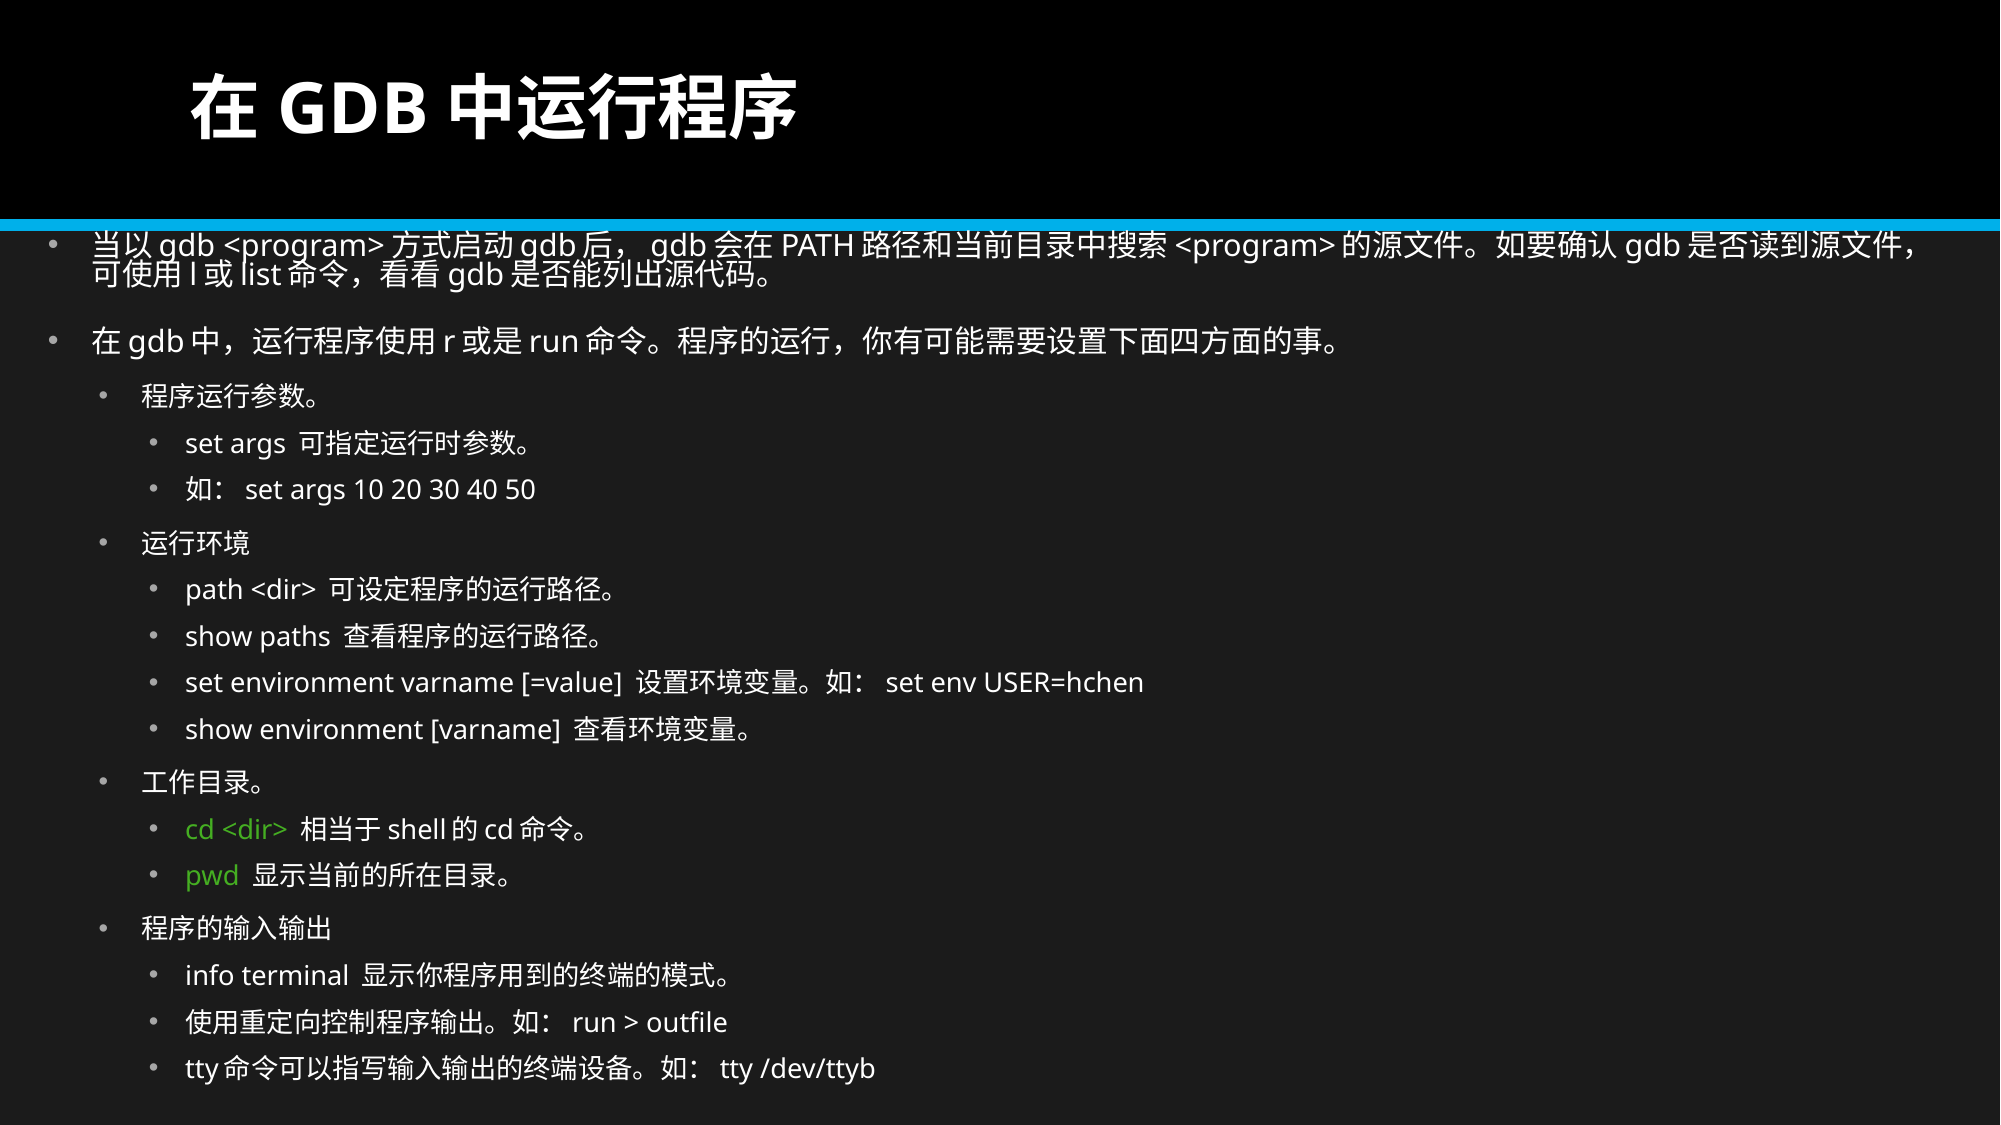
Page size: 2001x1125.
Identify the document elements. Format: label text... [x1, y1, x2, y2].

title 在GDB中运行程序 [174, 20, 1825, 201]
list 当以gdb <program>方式启动gdb后，gdb会在PATH路径和当前目录中搜索<program>的源文件。如要确认gdb是否读到源文件，可使用l或list命令，看看gdb是否能列出源代码。 在gdb中，运行程序使用r或是run命令。程序的运行，你有可能需要设置下面四方面的事。 程序运行参数。 set args 可指定运行时参数。 如：set args 10 20 30 40 50 运行环境 path <dir> 可设定程序的运行路径。 show paths 查看程序的运行路径。 set environment varname [=value] 设置环境变量。如：set env USER=hchen show environment [varname] 查看环境变量。 工作目录。 cd <dir> 相当于shell的cd命令。 pwd 显示当前的所在目录。 程序的输入输出 info terminal 显示你程序用到的终端的模式。 使用重定向控制程序输出。如：run > outfile tty命令可以指写输入输出的终端设备。如：tty /dev/ttyb [32, 224, 1938, 1094]
